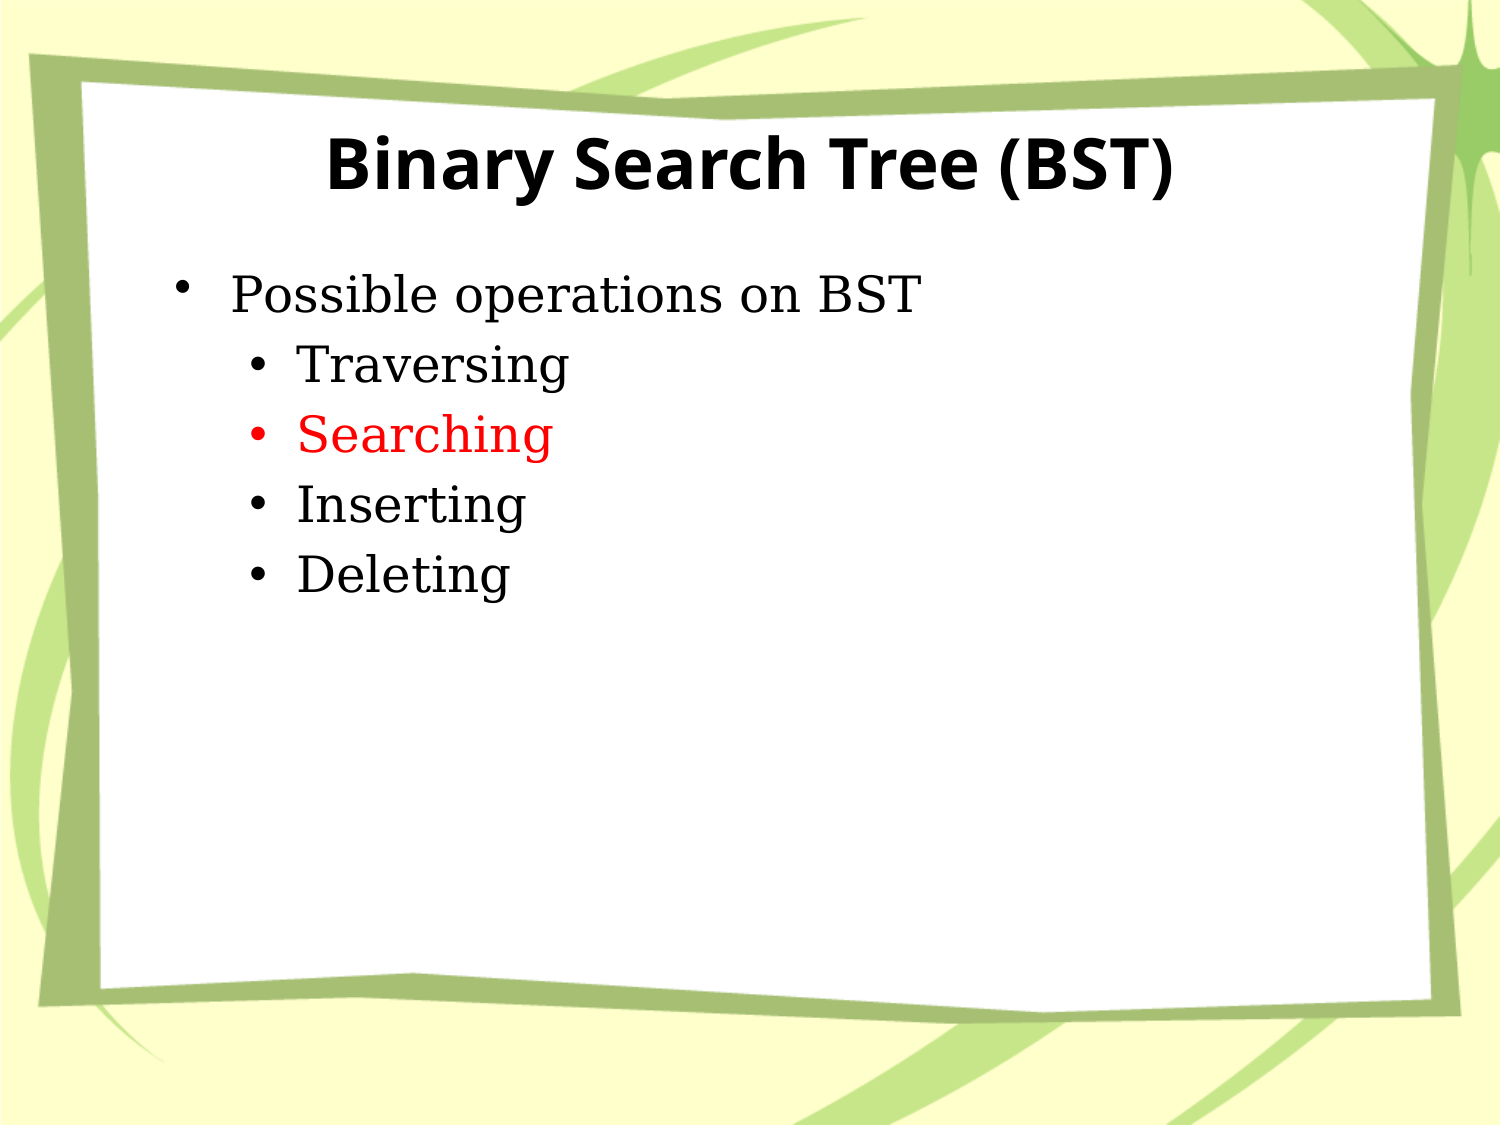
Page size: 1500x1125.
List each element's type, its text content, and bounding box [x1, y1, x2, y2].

text_box Possible operations on BST Traversing Searching Inserting Deleting [159, 255, 1341, 931]
title Binary Search Tree (BST) [75, 101, 1425, 220]
picture [0, 0, 1500, 1125]
